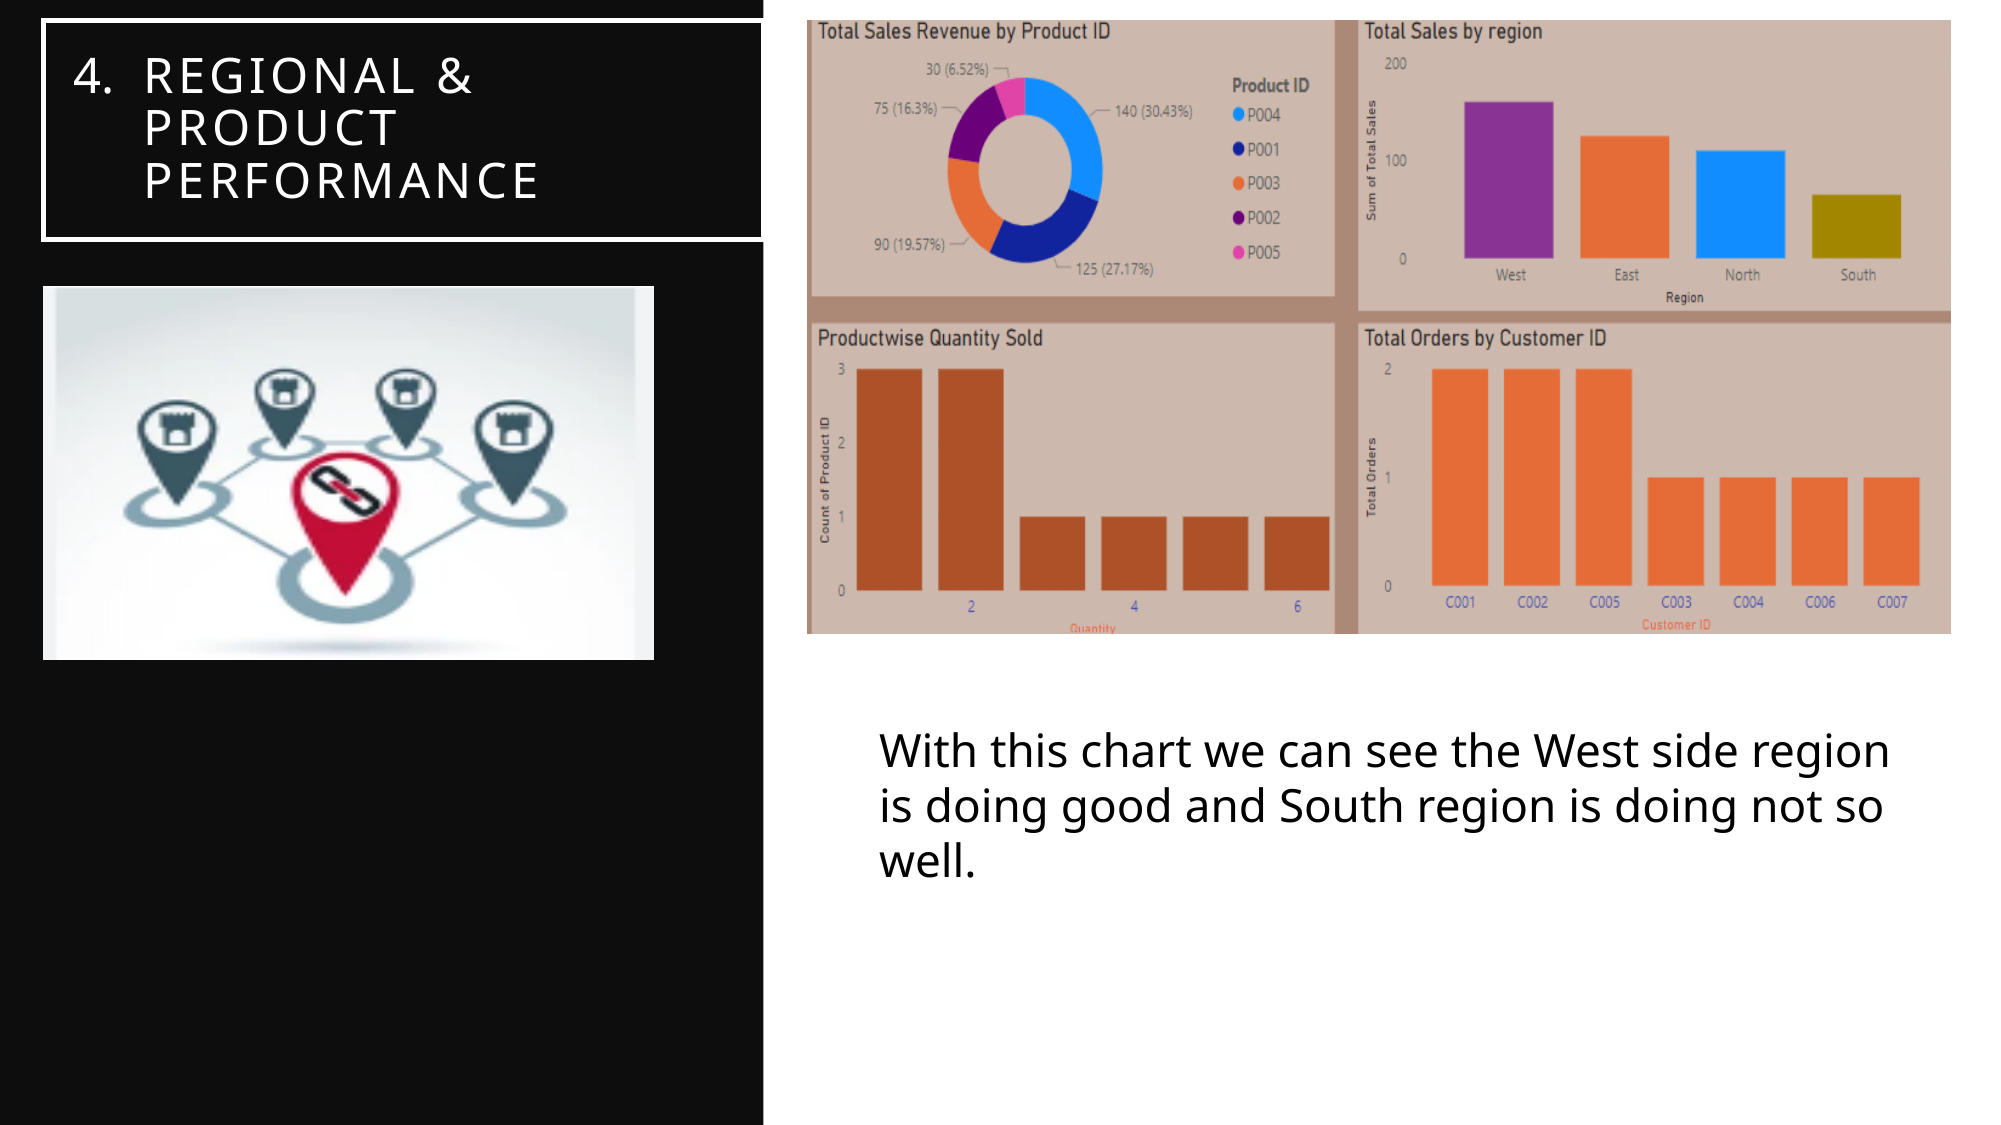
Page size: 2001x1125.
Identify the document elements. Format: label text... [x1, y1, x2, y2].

text_box [764, 0, 2000, 1125]
text_box With this chart we can see the West side region is doing good and South region is doing not so well. [864, 714, 1937, 895]
picture [807, 20, 1951, 634]
title Regional & Product Performance [41, 18, 766, 242]
text_box [0, 0, 764, 1125]
picture [43, 286, 654, 661]
